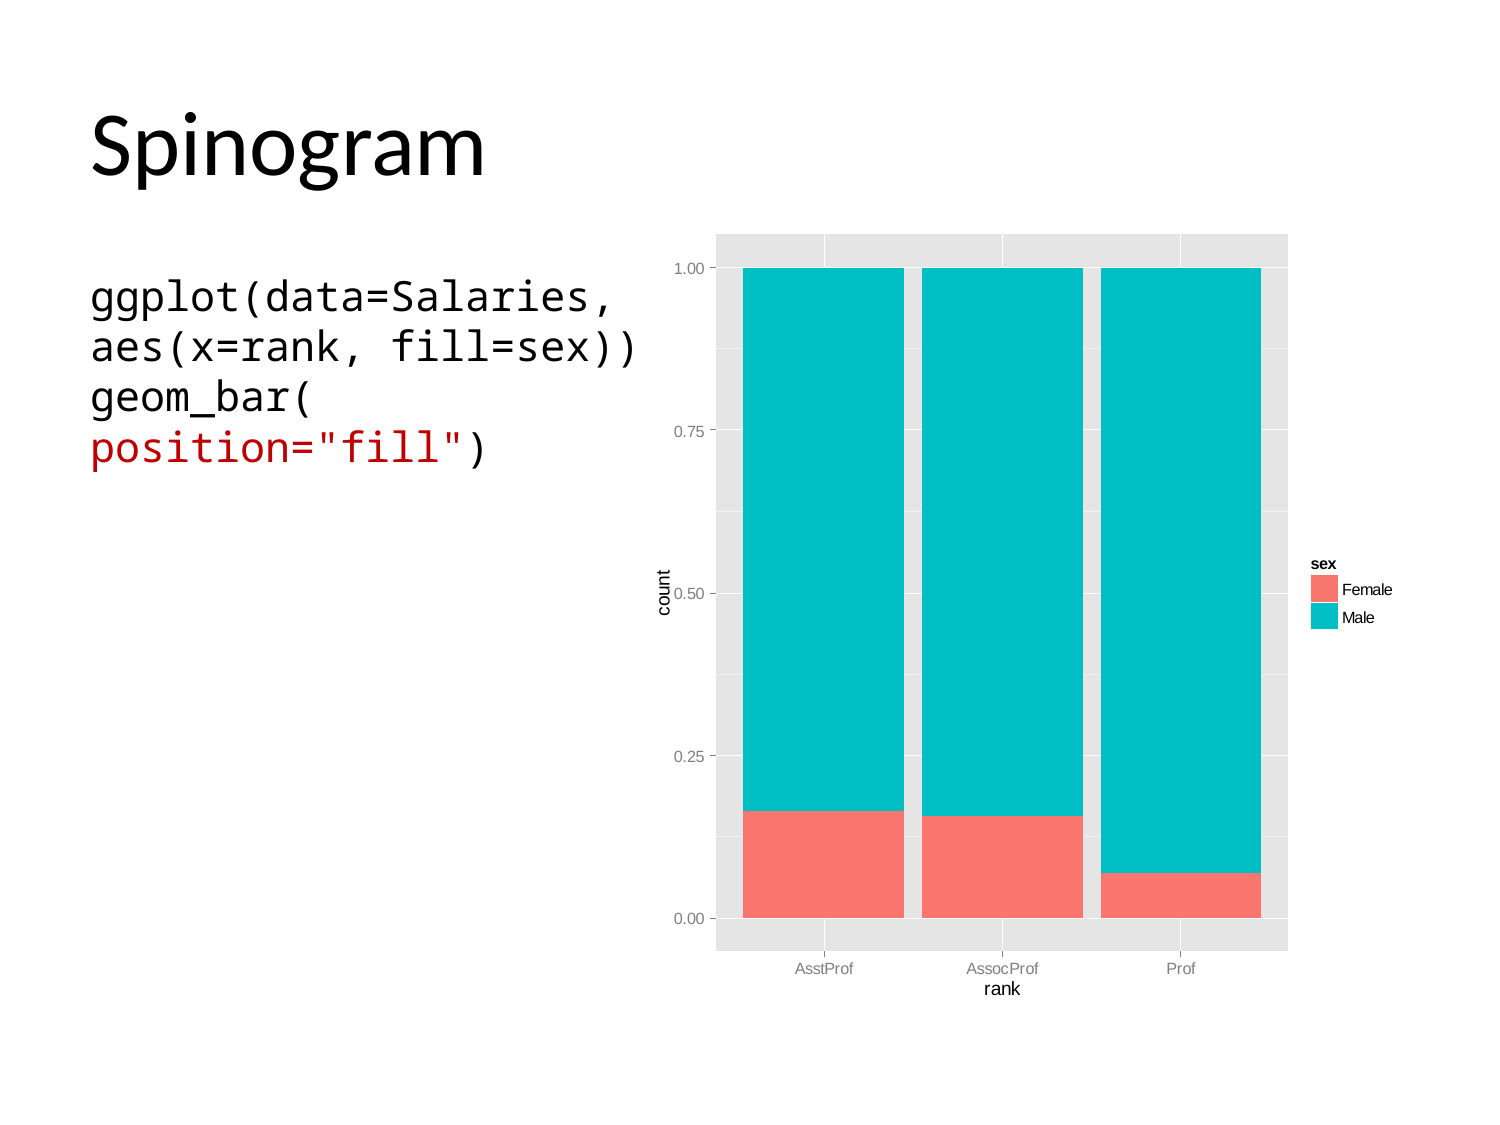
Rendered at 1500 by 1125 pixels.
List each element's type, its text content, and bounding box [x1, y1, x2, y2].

list ggplot(data=Salaries, aes(x=rank, fill=sex)) + geom_bar( position="fill") [75, 262, 631, 1005]
title Spinogram [75, 45, 1425, 233]
picture [636, 212, 1438, 1012]
